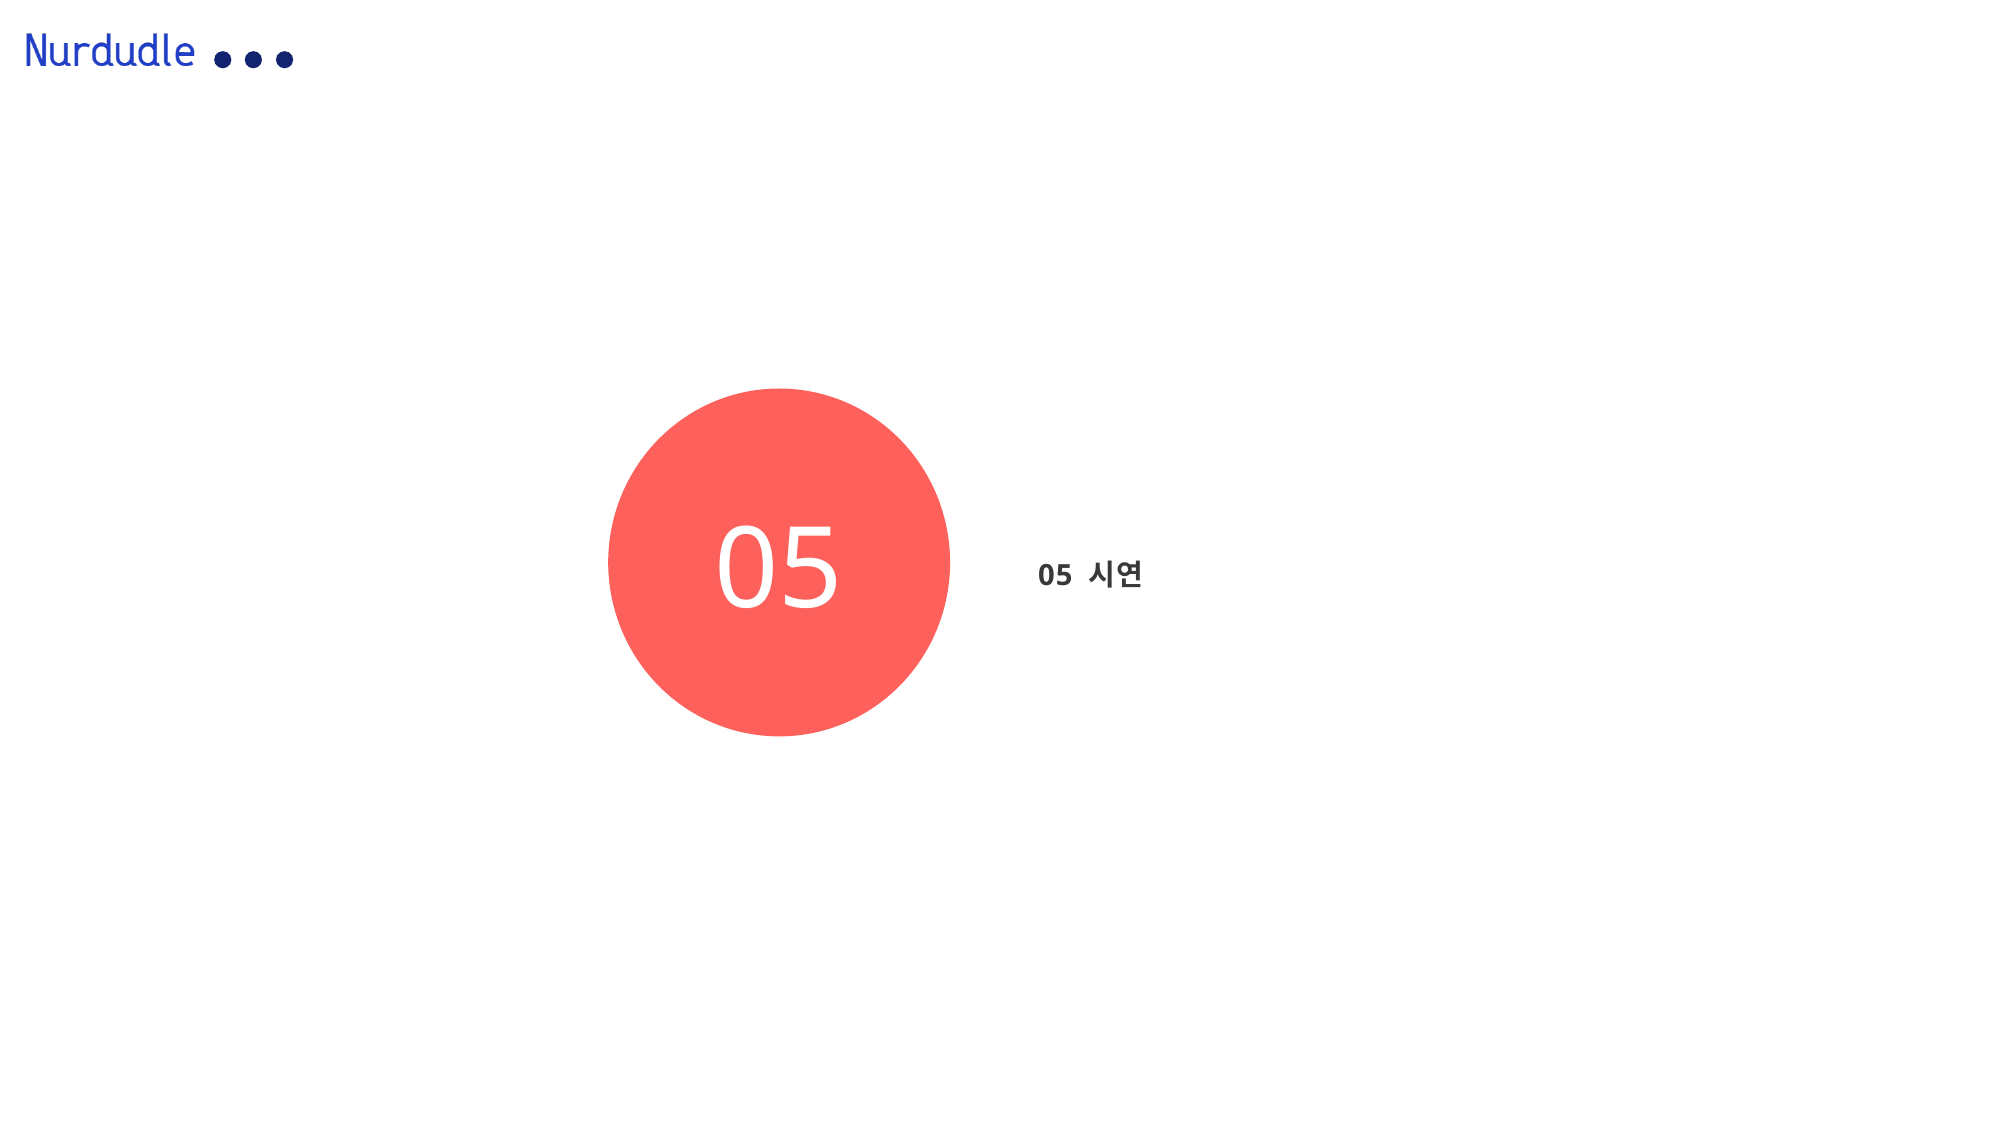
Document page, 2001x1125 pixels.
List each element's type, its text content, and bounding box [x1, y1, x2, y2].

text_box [214, 51, 294, 69]
text_box 05 [610, 391, 948, 734]
picture [0, 17, 215, 85]
text_box 05 시연 [1023, 531, 1260, 599]
